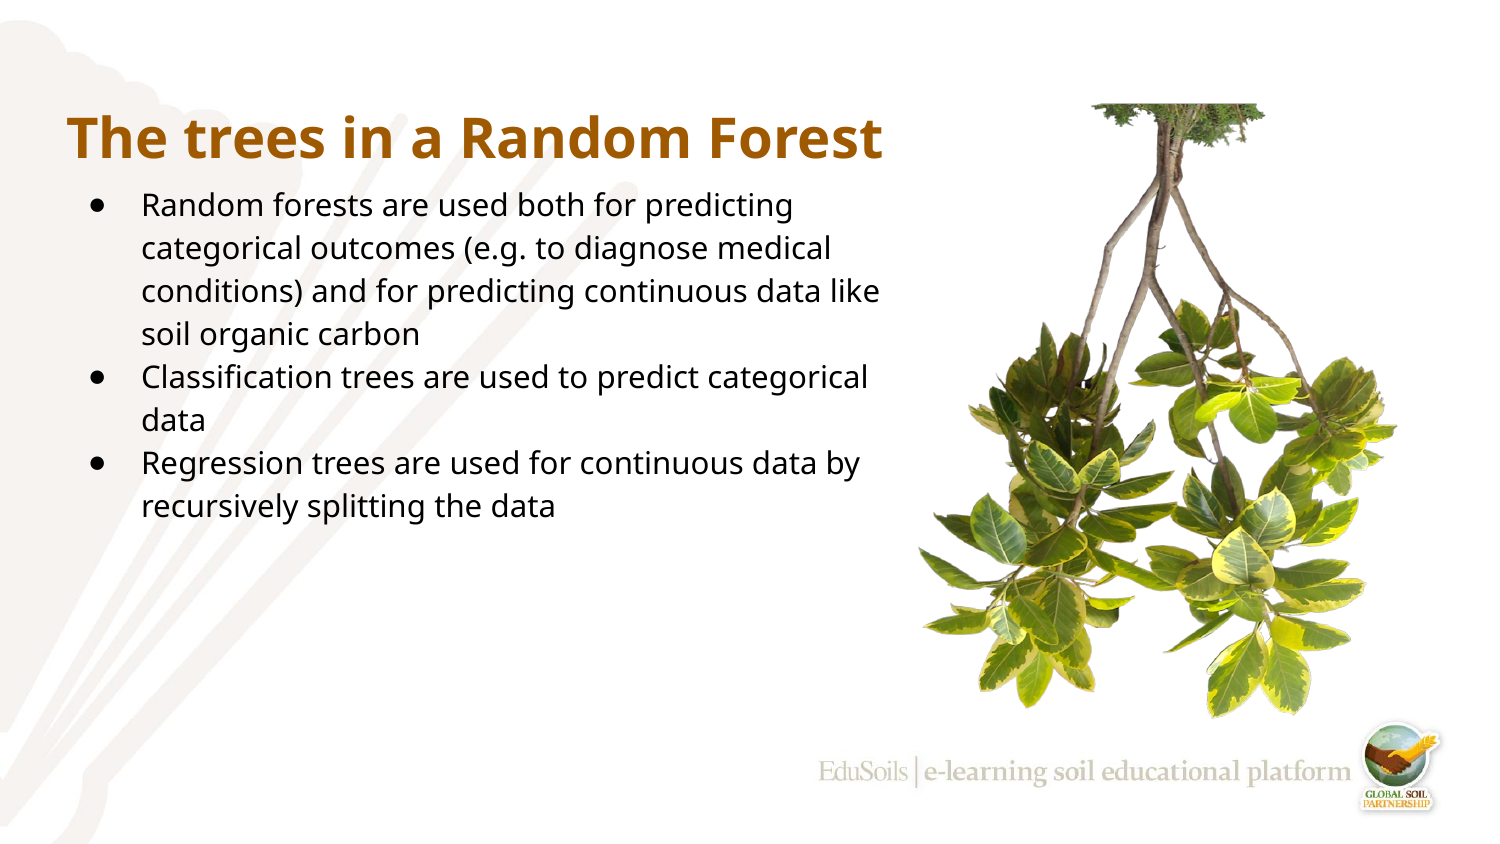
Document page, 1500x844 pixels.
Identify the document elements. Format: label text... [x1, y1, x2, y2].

title The trees in a Random Forest [51, 87, 1449, 163]
list Random forests are used both for predicting categorical outcomes (e.g. to diagnose medical conditions) and for predicting continuous data like soil organic carbon Classification trees are used to predict categorical data Regression trees are used for continuous data by recursively splitting the data [51, 164, 910, 710]
slide_number ‹#› [1389, 764, 1480, 830]
picture [0, 0, 1500, 844]
